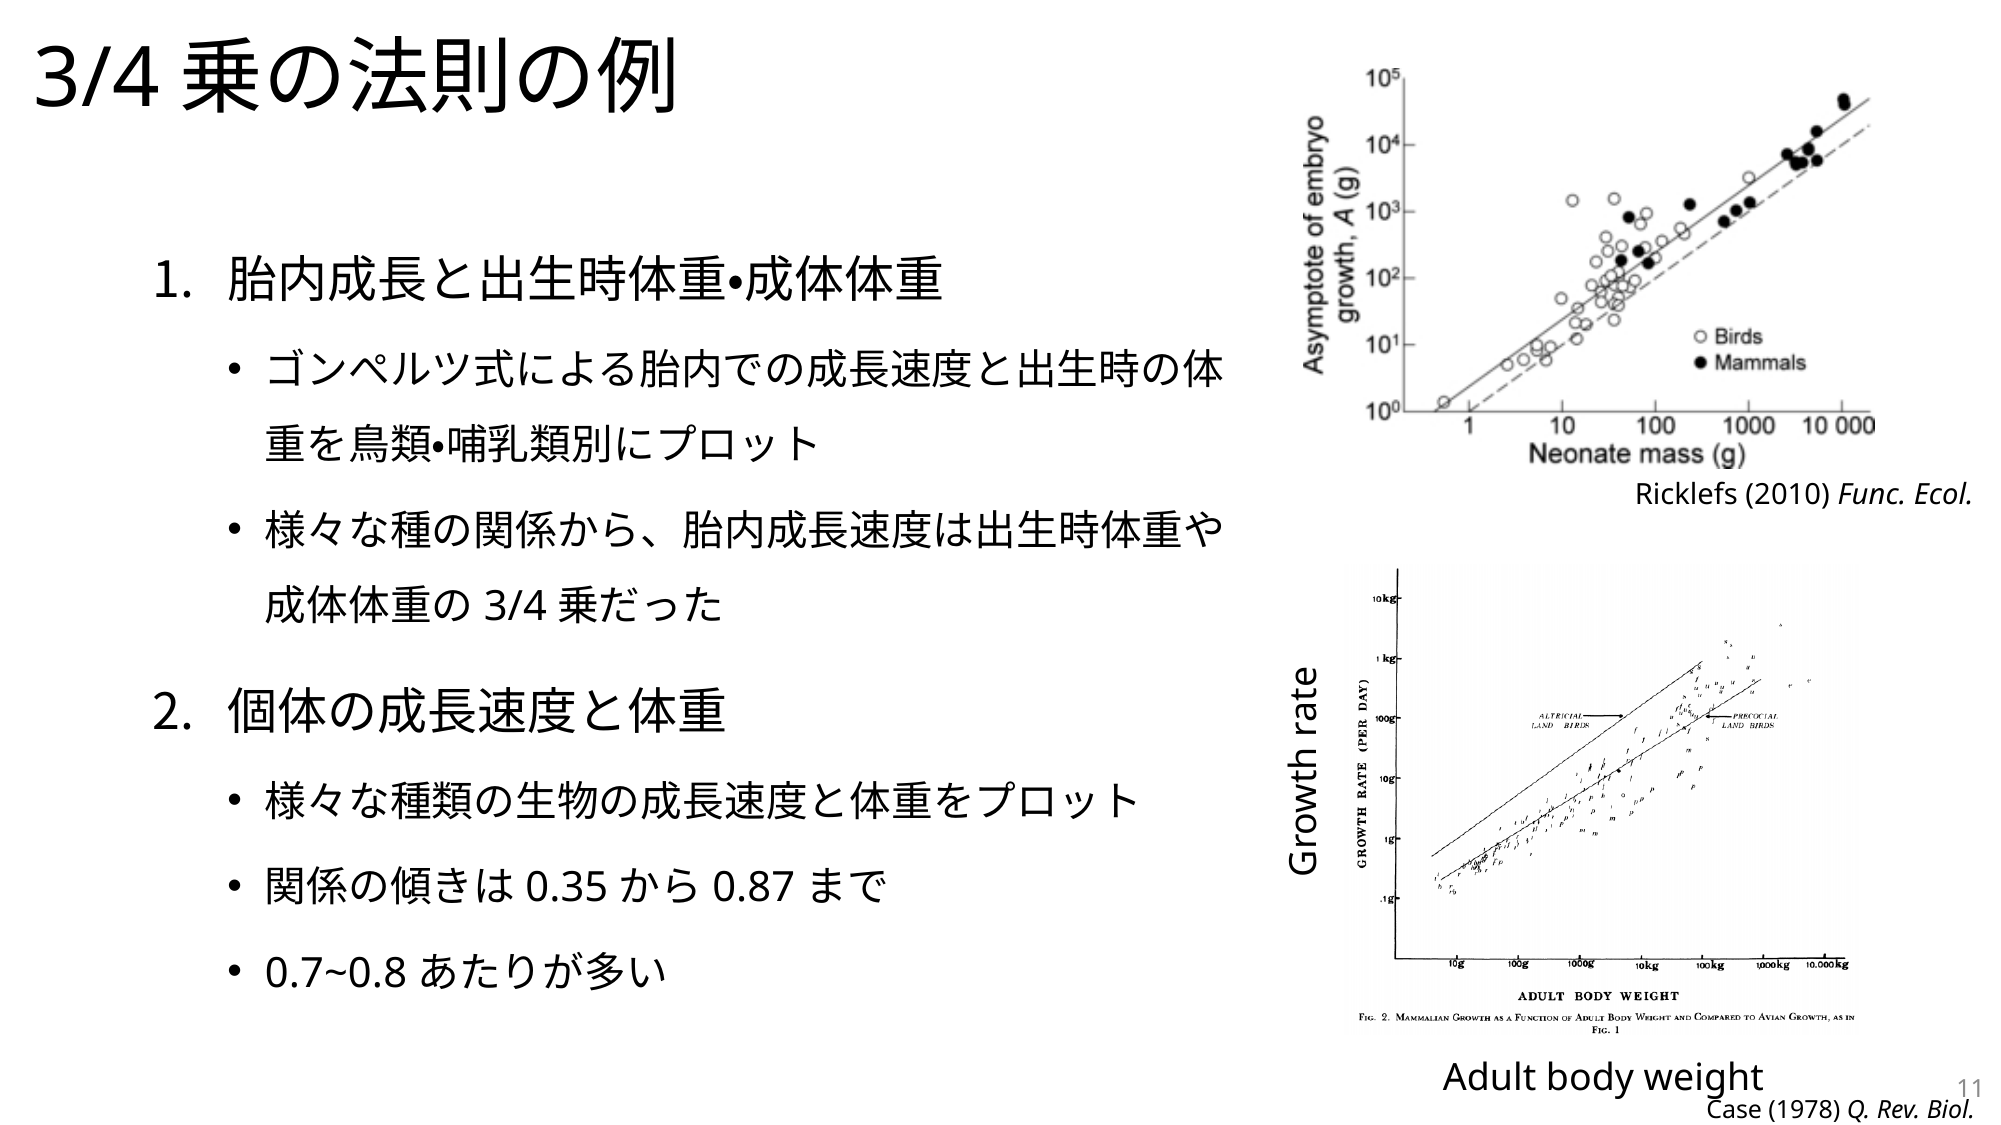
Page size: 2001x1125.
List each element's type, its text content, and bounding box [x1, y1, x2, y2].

text_box Ricklefs (2010) Func. Ecol. [1620, 468, 1989, 518]
text_box Case (1978) Q. Rev. Biol. [1691, 1120, 1991, 1125]
list 胎内成長と出生時体重・成体体重 ゴンぺルツ式による胎内での成長速度と出生時の体重を鳥類・哺乳類別にプロット 様々な種の関係から、胎内成長速度は出生時体重や成体体重の3/4乗だった 個体の成長速度と体重 様々な種類の生物の成長速度と体重をプロット 関係の傾きは0.35から0.87まで 0.7~0.8あたりが多い [137, 210, 1252, 1014]
slide_number 11 [1550, 1059, 2000, 1120]
picture [1303, 68, 1875, 469]
title 3/4乗の法則の例 [18, 0, 1744, 160]
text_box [1271, 564, 1860, 1107]
